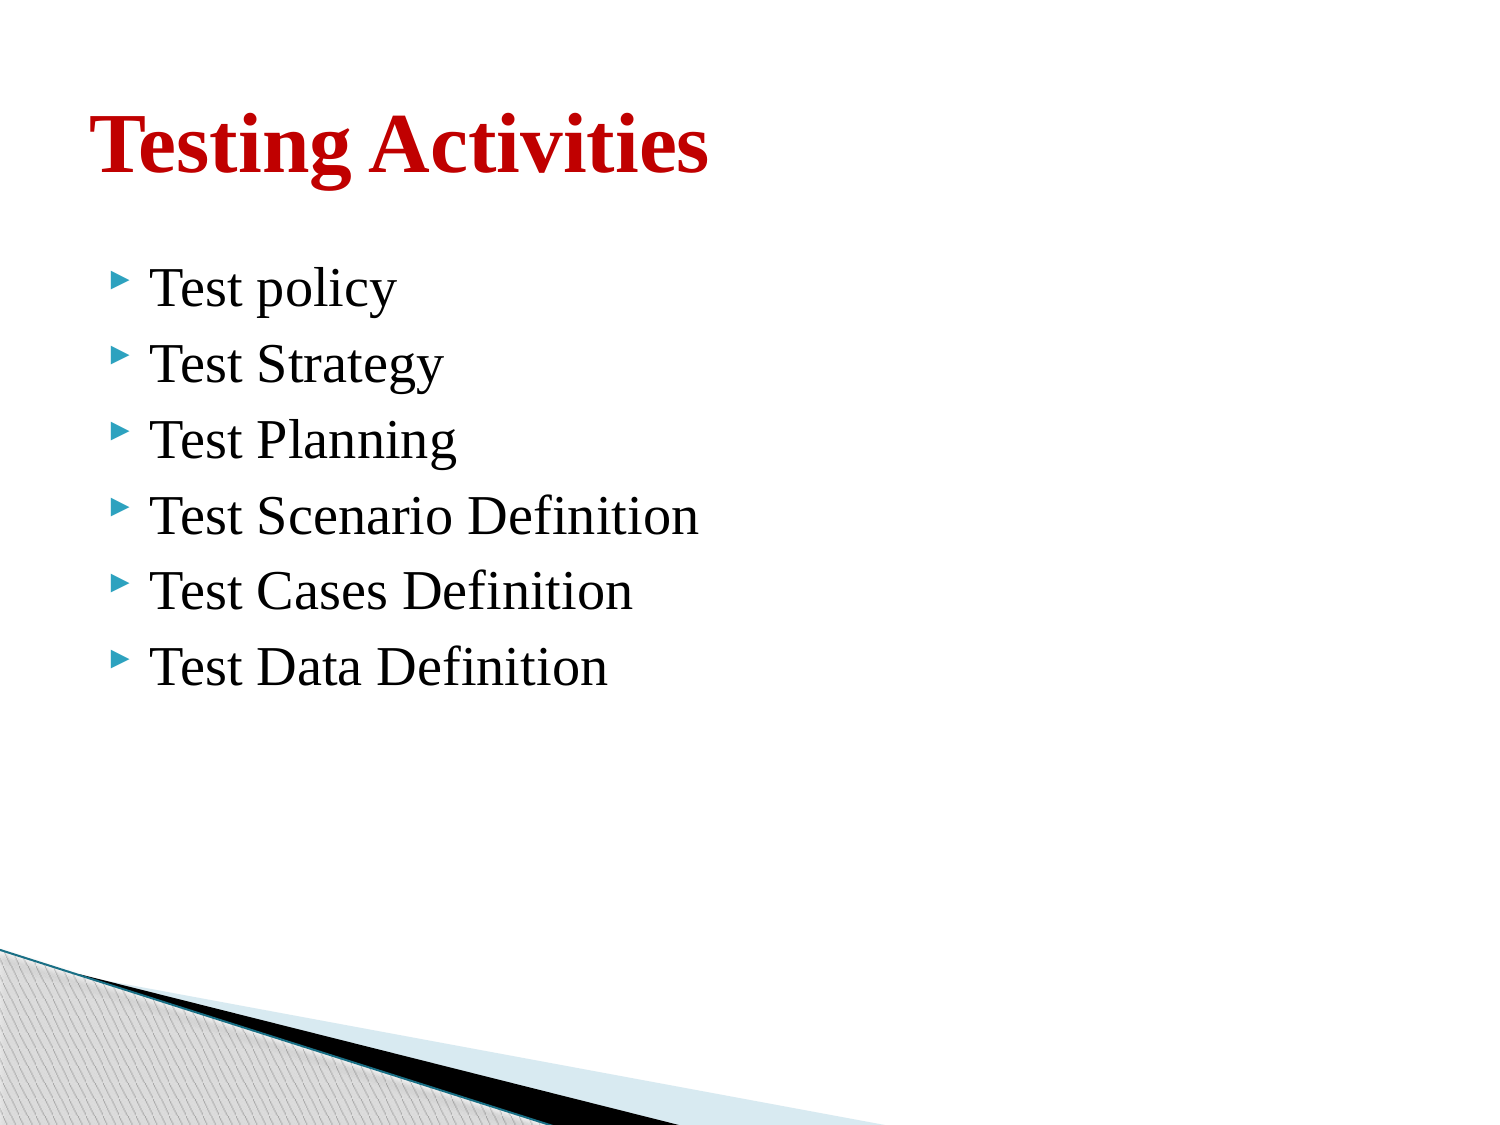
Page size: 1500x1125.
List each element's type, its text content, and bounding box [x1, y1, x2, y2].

title Testing Activities [75, 45, 1425, 233]
list Test policy Test Strategy Test Planning Test Scenario Definition Test Cases Definition Test Data Definition [75, 243, 1425, 986]
